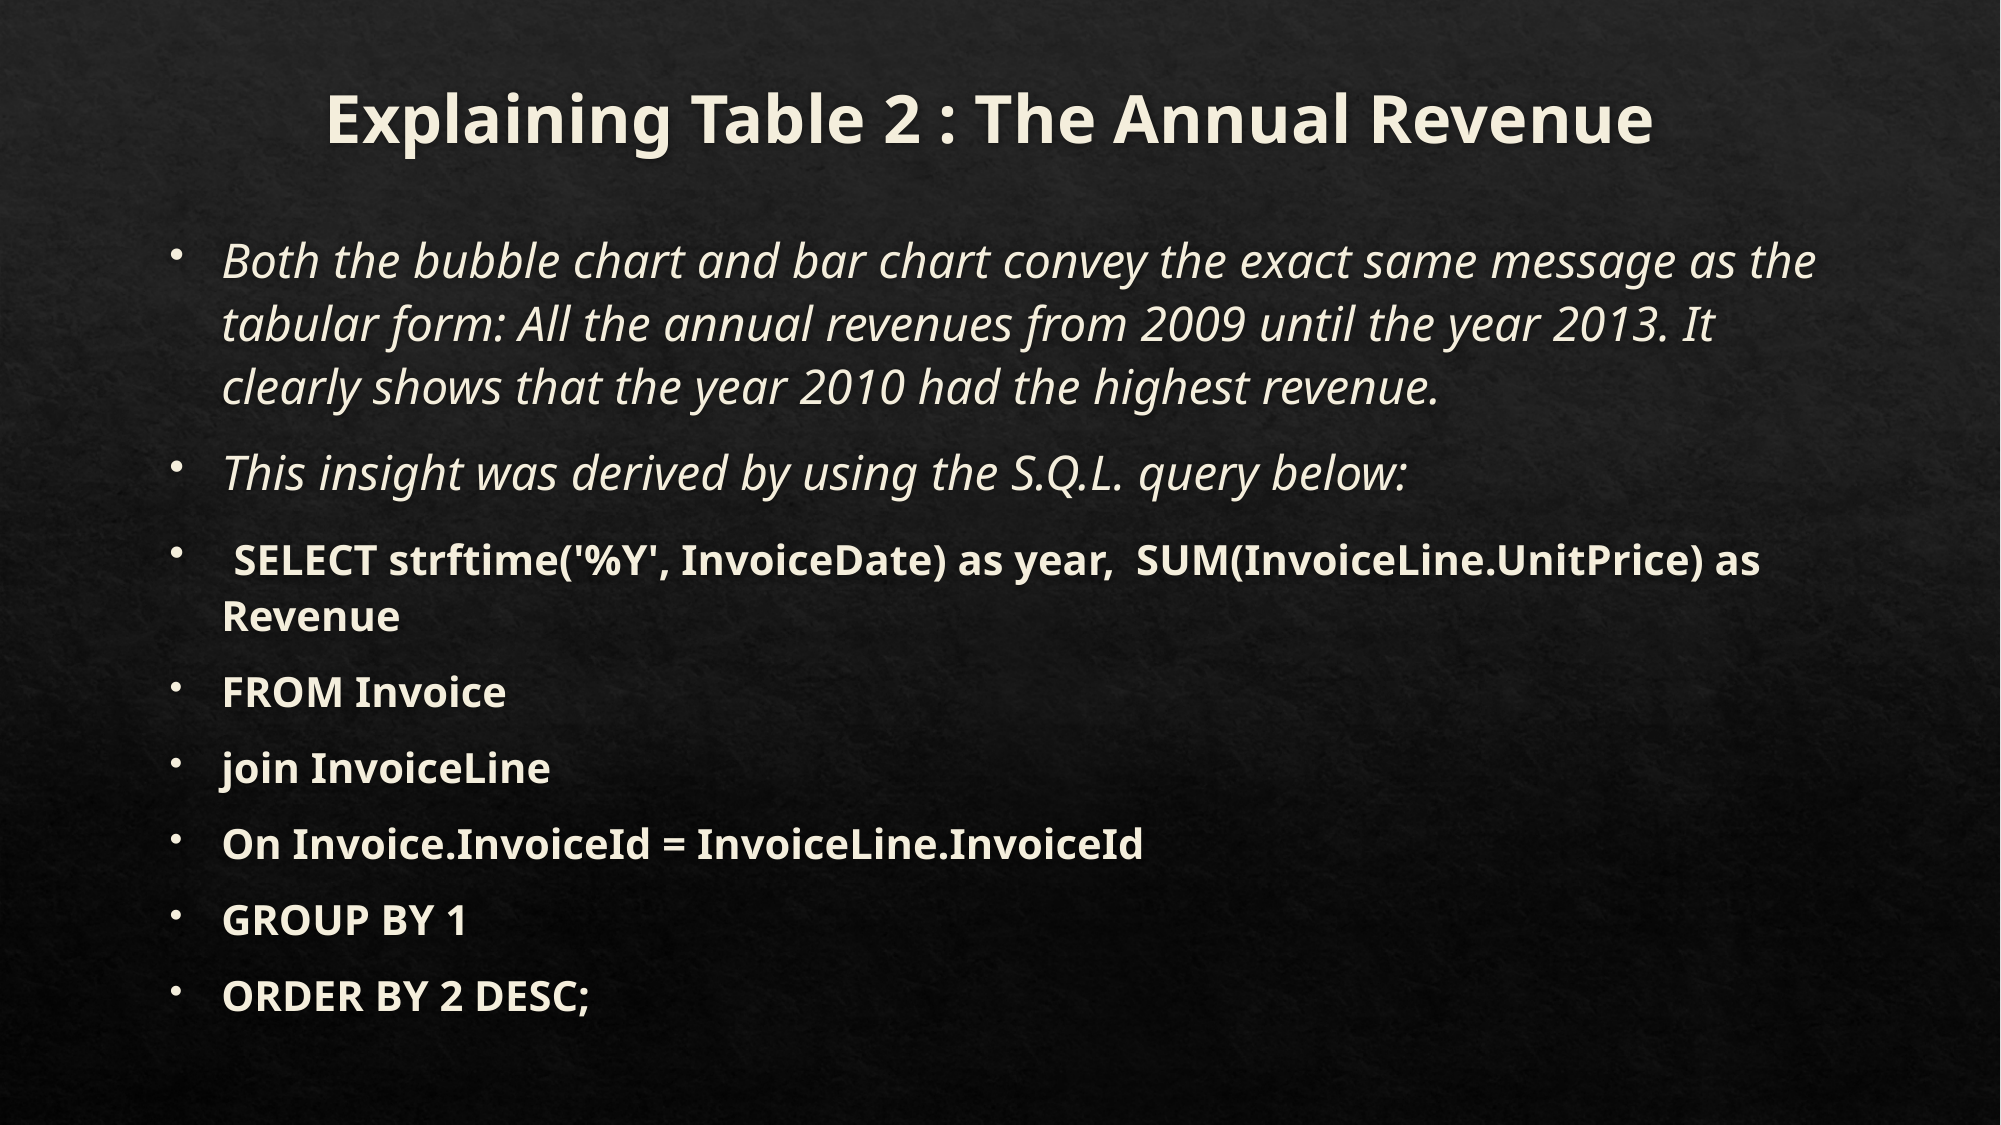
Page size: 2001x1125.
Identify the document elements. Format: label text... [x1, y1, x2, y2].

title Explaining Table 2 : The Annual Revenue [149, 40, 1849, 204]
list Both the bubble chart and bar chart convey the exact same message as the tabular form: All the annual revenues from 2009 until the year 2013. It clearly shows that the year 2010 had the highest revenue. This insight was derived by using the S.Q.L. query below: SELECT strftime('%Y', InvoiceDate) as year, SUM(InvoiceLine.UnitPrice) as Revenue FROM Invoice join InvoiceLine On Invoice.InvoiceId = InvoiceLine.InvoiceId GROUP BY 1 ORDER BY 2 DESC; [149, 216, 1849, 1031]
